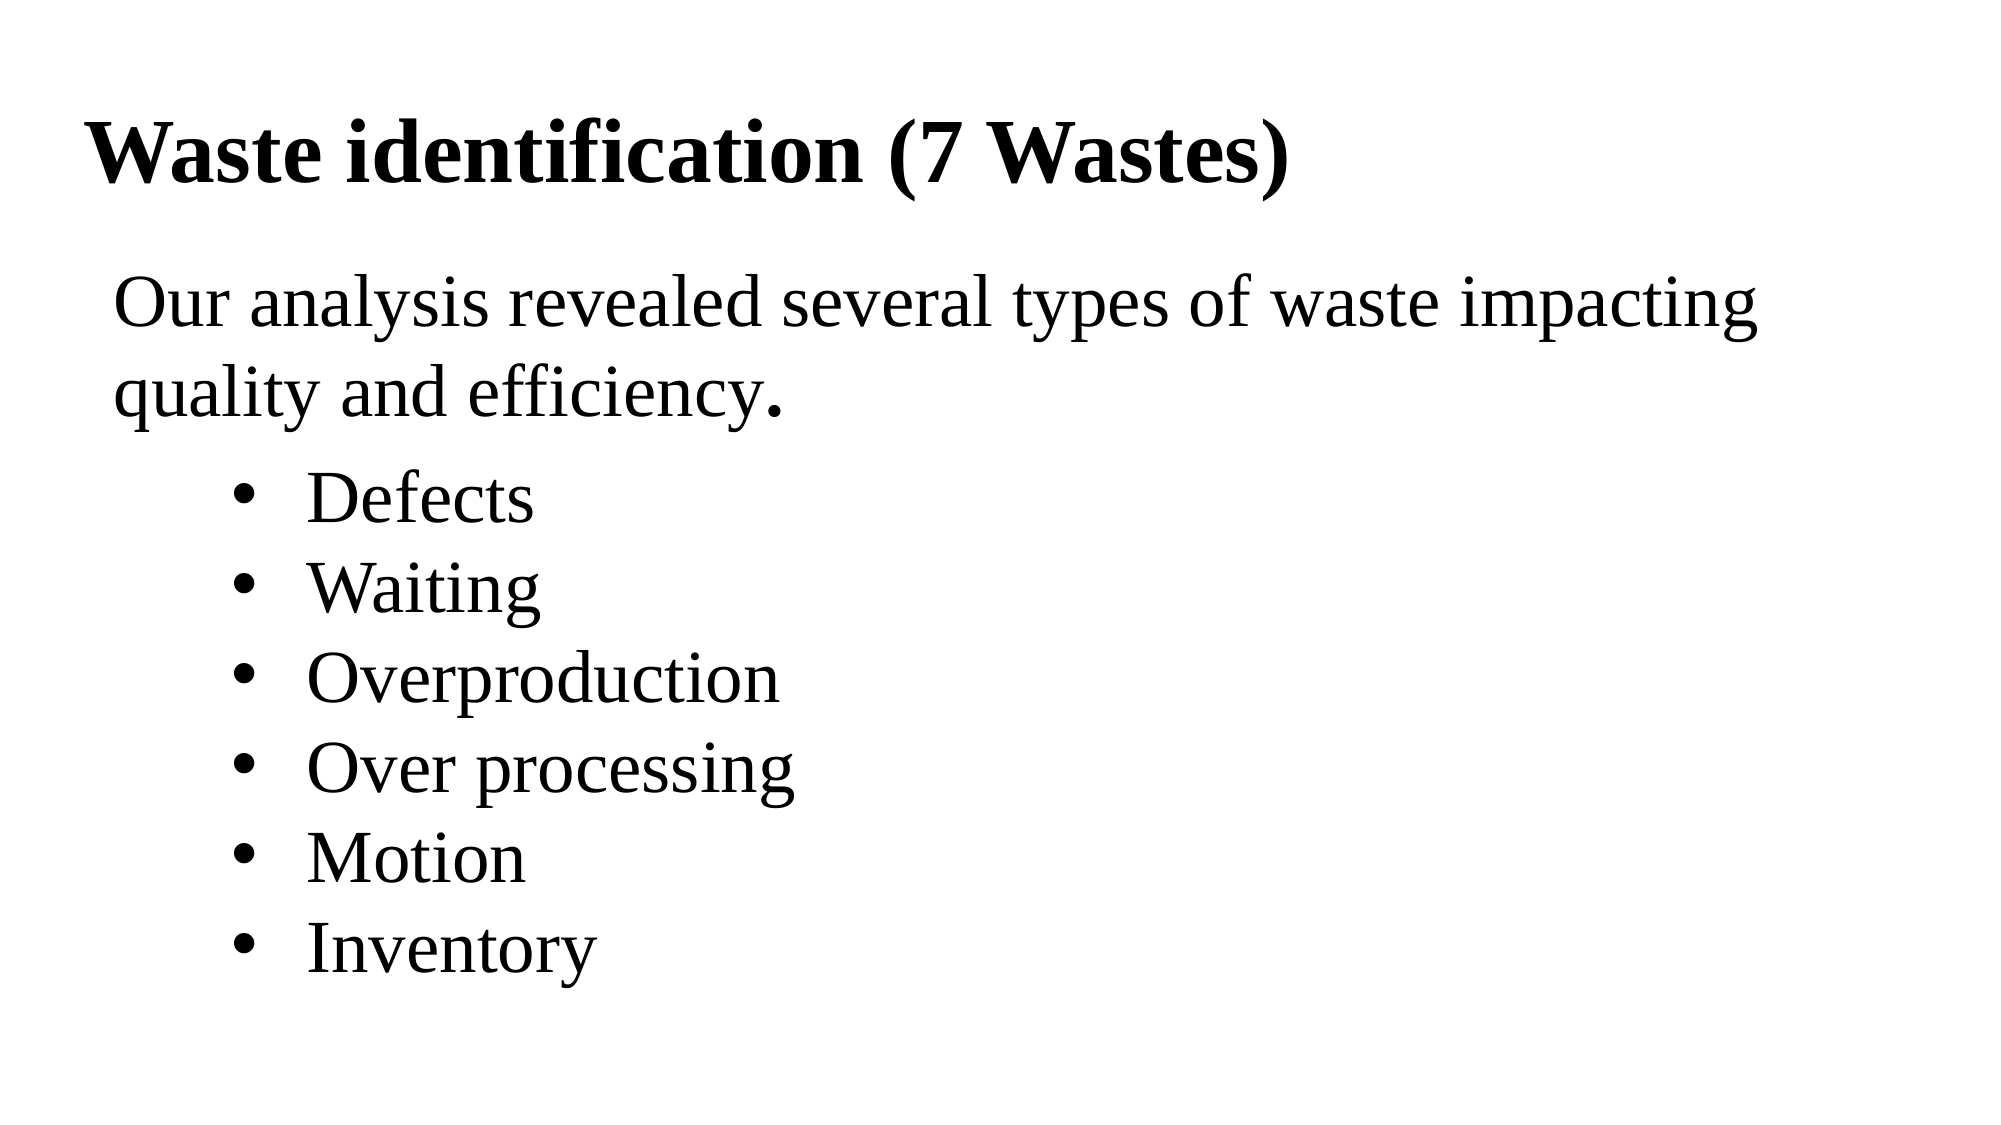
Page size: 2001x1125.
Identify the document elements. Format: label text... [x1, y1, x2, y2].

text_box Our analysis revealed several types of waste impacting quality and efficiency. [24, 243, 1932, 439]
text_box Defects Waiting Overproduction Over processing Motion Inventory [141, 440, 1118, 1041]
text_box Waste identification (7 Wastes) [0, 82, 1448, 208]
